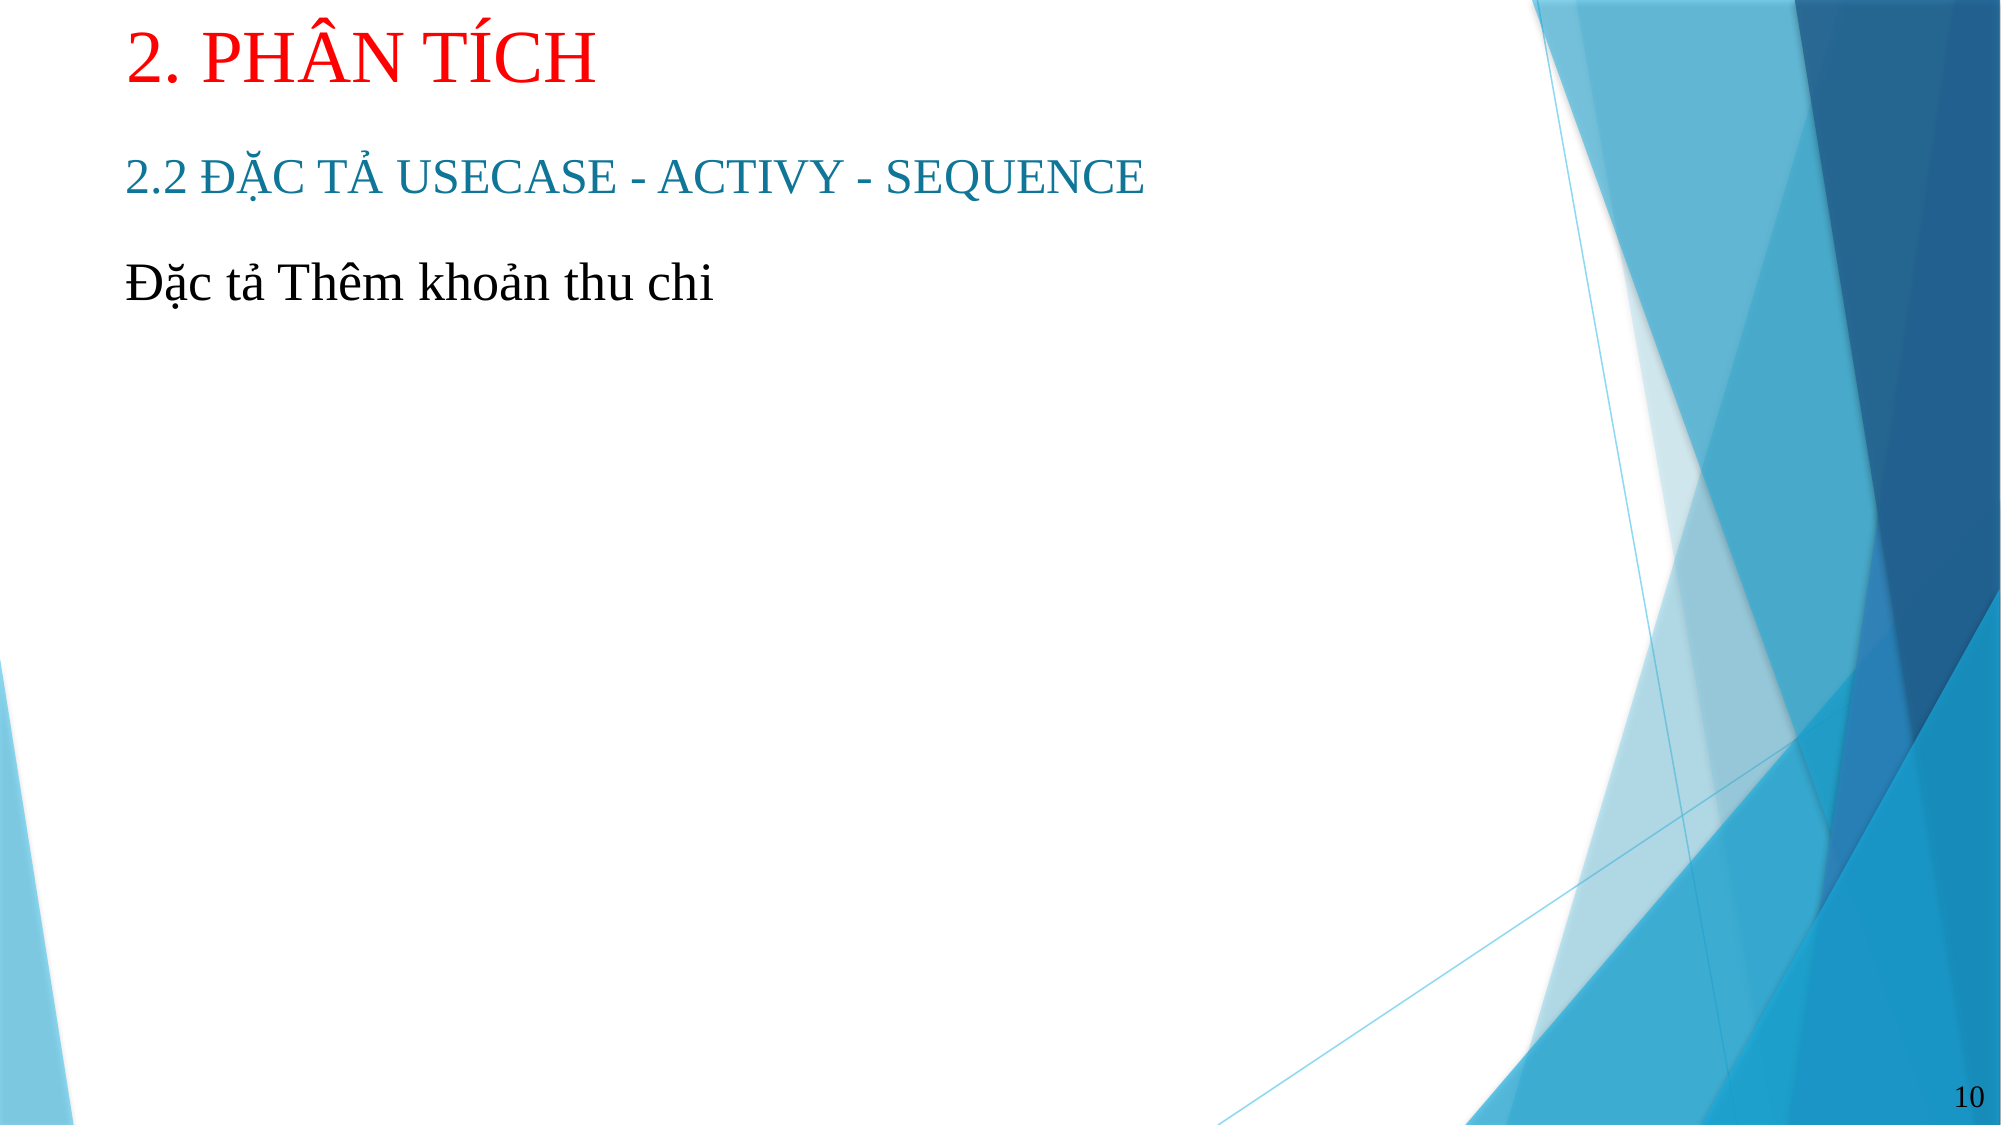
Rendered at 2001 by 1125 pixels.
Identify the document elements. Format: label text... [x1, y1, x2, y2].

slide_number 10 [1887, 1065, 2000, 1125]
title 2. PHÂN TÍCH [111, 0, 1522, 136]
text_box Đặc tả Thêm khoản thu chi [111, 238, 733, 319]
text_box 2.2 ĐẶC TẢ USECASE - ACTIVY - SEQUENCE [111, 135, 1249, 211]
